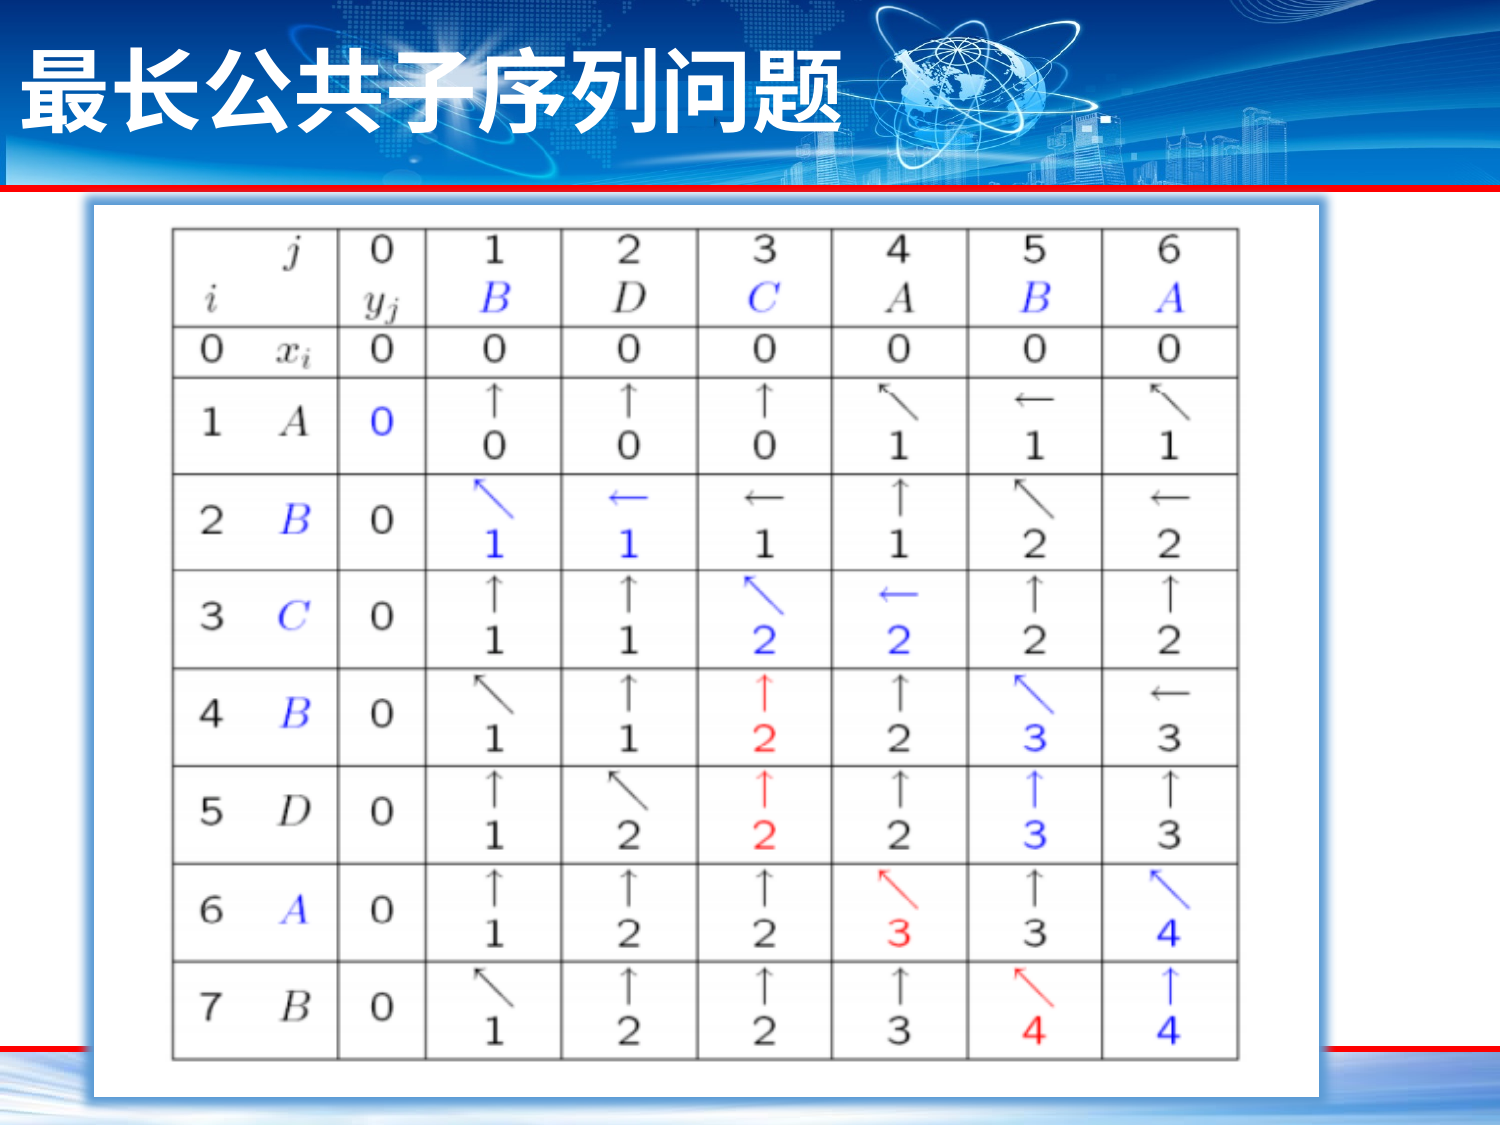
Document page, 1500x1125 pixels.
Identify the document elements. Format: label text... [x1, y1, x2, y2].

picture [0, 1052, 1500, 1125]
title 最长公共子序列问题 [3, 2, 1500, 189]
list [94, 205, 1319, 1097]
picture [0, 0, 1500, 185]
